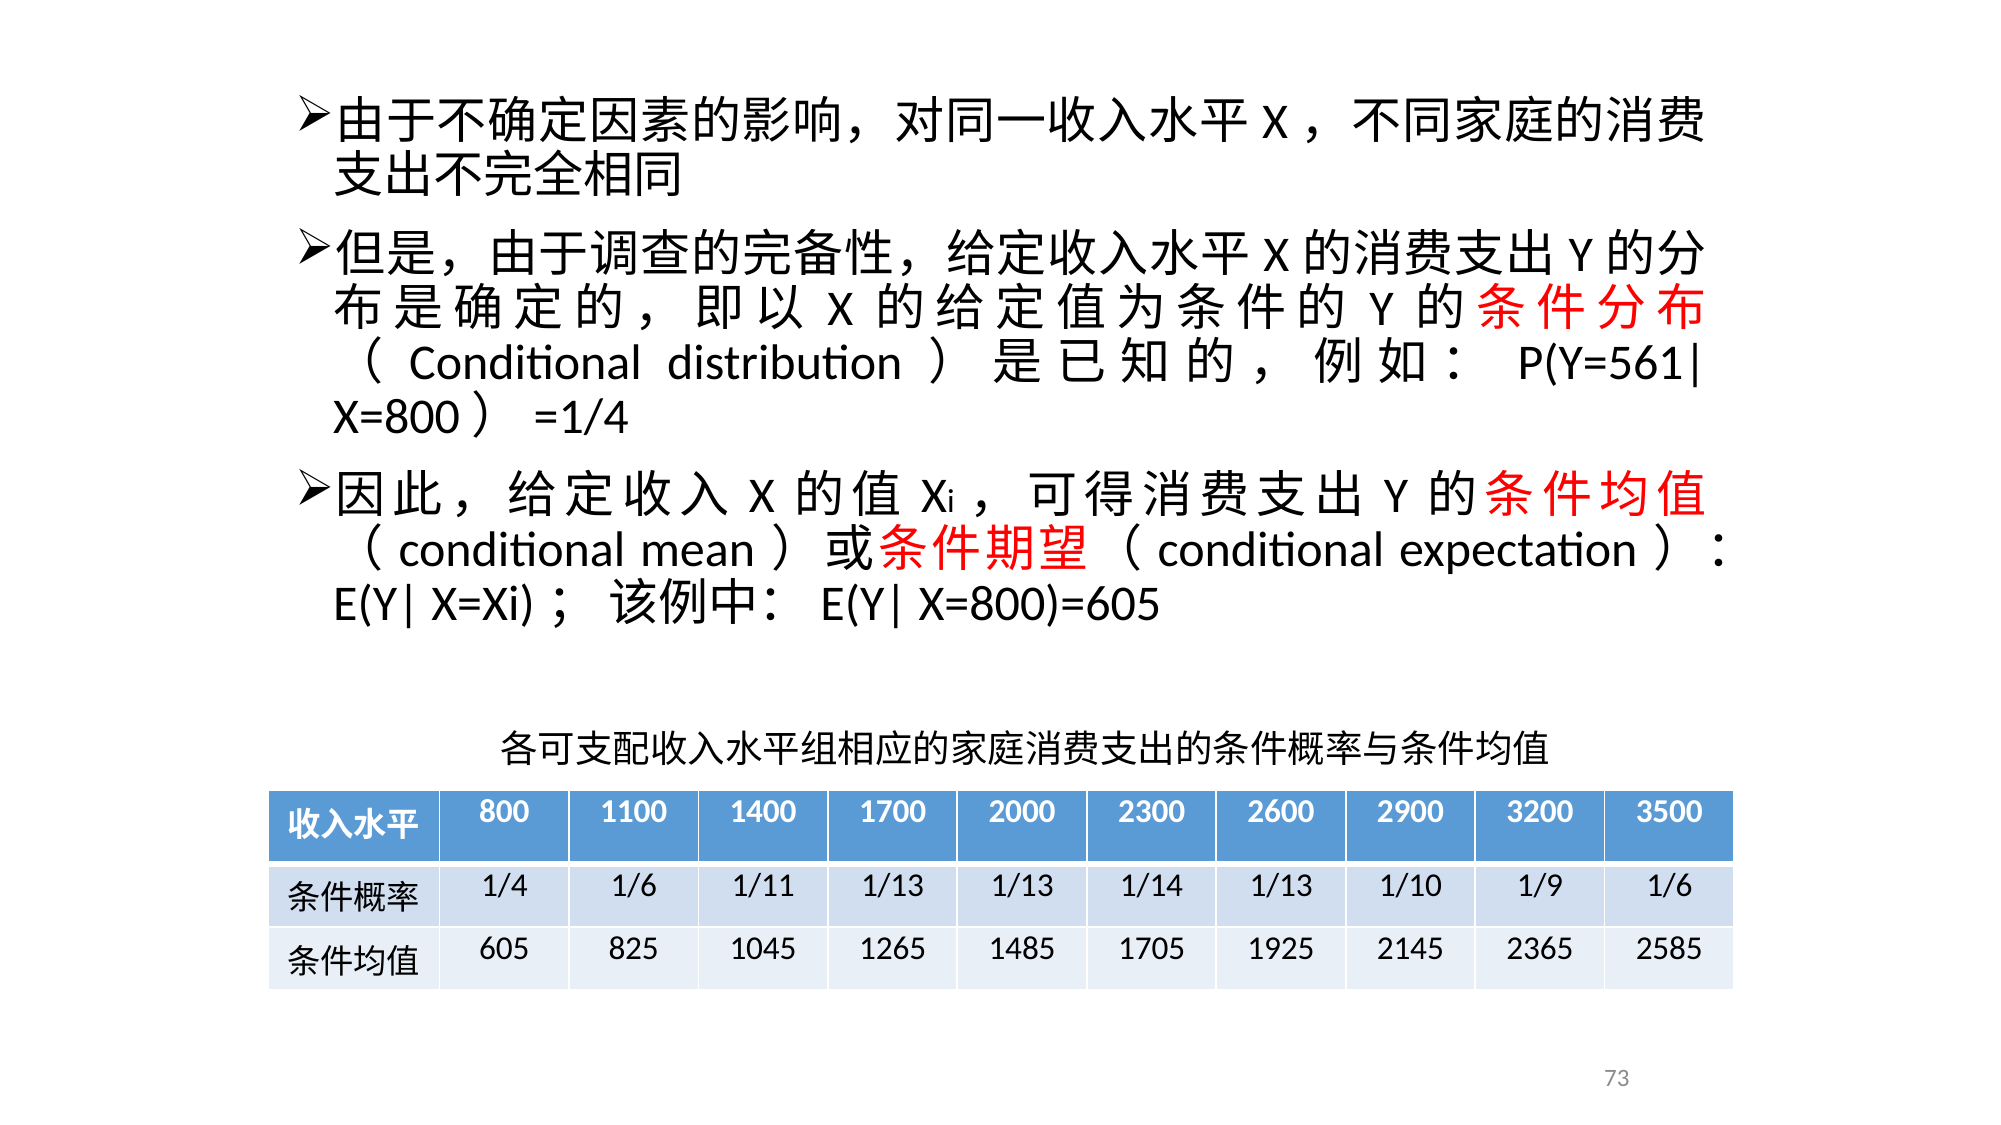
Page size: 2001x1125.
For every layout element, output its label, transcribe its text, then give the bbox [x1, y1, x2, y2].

table_header 3200 [1476, 791, 1604, 861]
table_header 2600 [1217, 791, 1345, 861]
table_cell 2585 [1605, 928, 1733, 989]
text_box 各可支配收入水平组相应的家庭消费支出的条件概率与条件均值 [485, 717, 1566, 778]
table_cell 1925 [1217, 928, 1345, 989]
table_header 1400 [699, 791, 827, 861]
table_cell 1/13 [829, 867, 956, 926]
table_header 800 [440, 791, 568, 861]
table_header 2000 [958, 791, 1086, 861]
table_cell 1/13 [958, 867, 1086, 926]
table_cell 1/10 [1347, 867, 1474, 926]
table_header 2300 [1088, 791, 1215, 861]
table_cell 1/9 [1476, 867, 1604, 926]
table_cell 1705 [1088, 928, 1215, 989]
table_header 3500 [1605, 791, 1733, 861]
table_cell 605 [440, 928, 568, 989]
table_header 收入水平 [269, 791, 439, 861]
slide_number 73 [1307, 1046, 1645, 1107]
table_cell 2365 [1476, 928, 1604, 989]
list 由于不确定因素的影响，对同一收入水平X，不同家庭的消费支出不完全相同 但是，由于调查的完备性，给定收入水平X的消费支出Y的分布是确定的，即以X的给定值为条件的Y的条件分布（Conditional distribution）是已知的，例如：P(Y=561|X=800）=1/4 因此，给定收入X的值Xi，可得消费支出Y的条件均值（conditional mean）或条件期望（conditional expectation）：E(Y| X=Xi)； 该例中：E(Y| X=800)=605 [280, 88, 1722, 789]
table_cell 1/6 [1605, 867, 1733, 926]
table_cell 条件均值 [269, 928, 439, 989]
table_cell 1265 [829, 928, 956, 989]
table_cell 1/14 [1088, 867, 1215, 926]
table_header 2900 [1347, 791, 1474, 861]
table_cell 条件概率 [269, 867, 439, 926]
table_cell 825 [570, 928, 698, 989]
table_cell 1/6 [570, 867, 698, 926]
table_cell 2145 [1347, 928, 1474, 989]
table_cell 1/13 [1217, 867, 1345, 926]
table_cell 1485 [958, 928, 1086, 989]
table_cell 1/4 [440, 867, 568, 926]
table_header 1700 [829, 791, 956, 861]
table_cell 1/11 [699, 867, 827, 926]
table_header 1100 [570, 791, 698, 861]
table_cell 1045 [699, 928, 827, 989]
